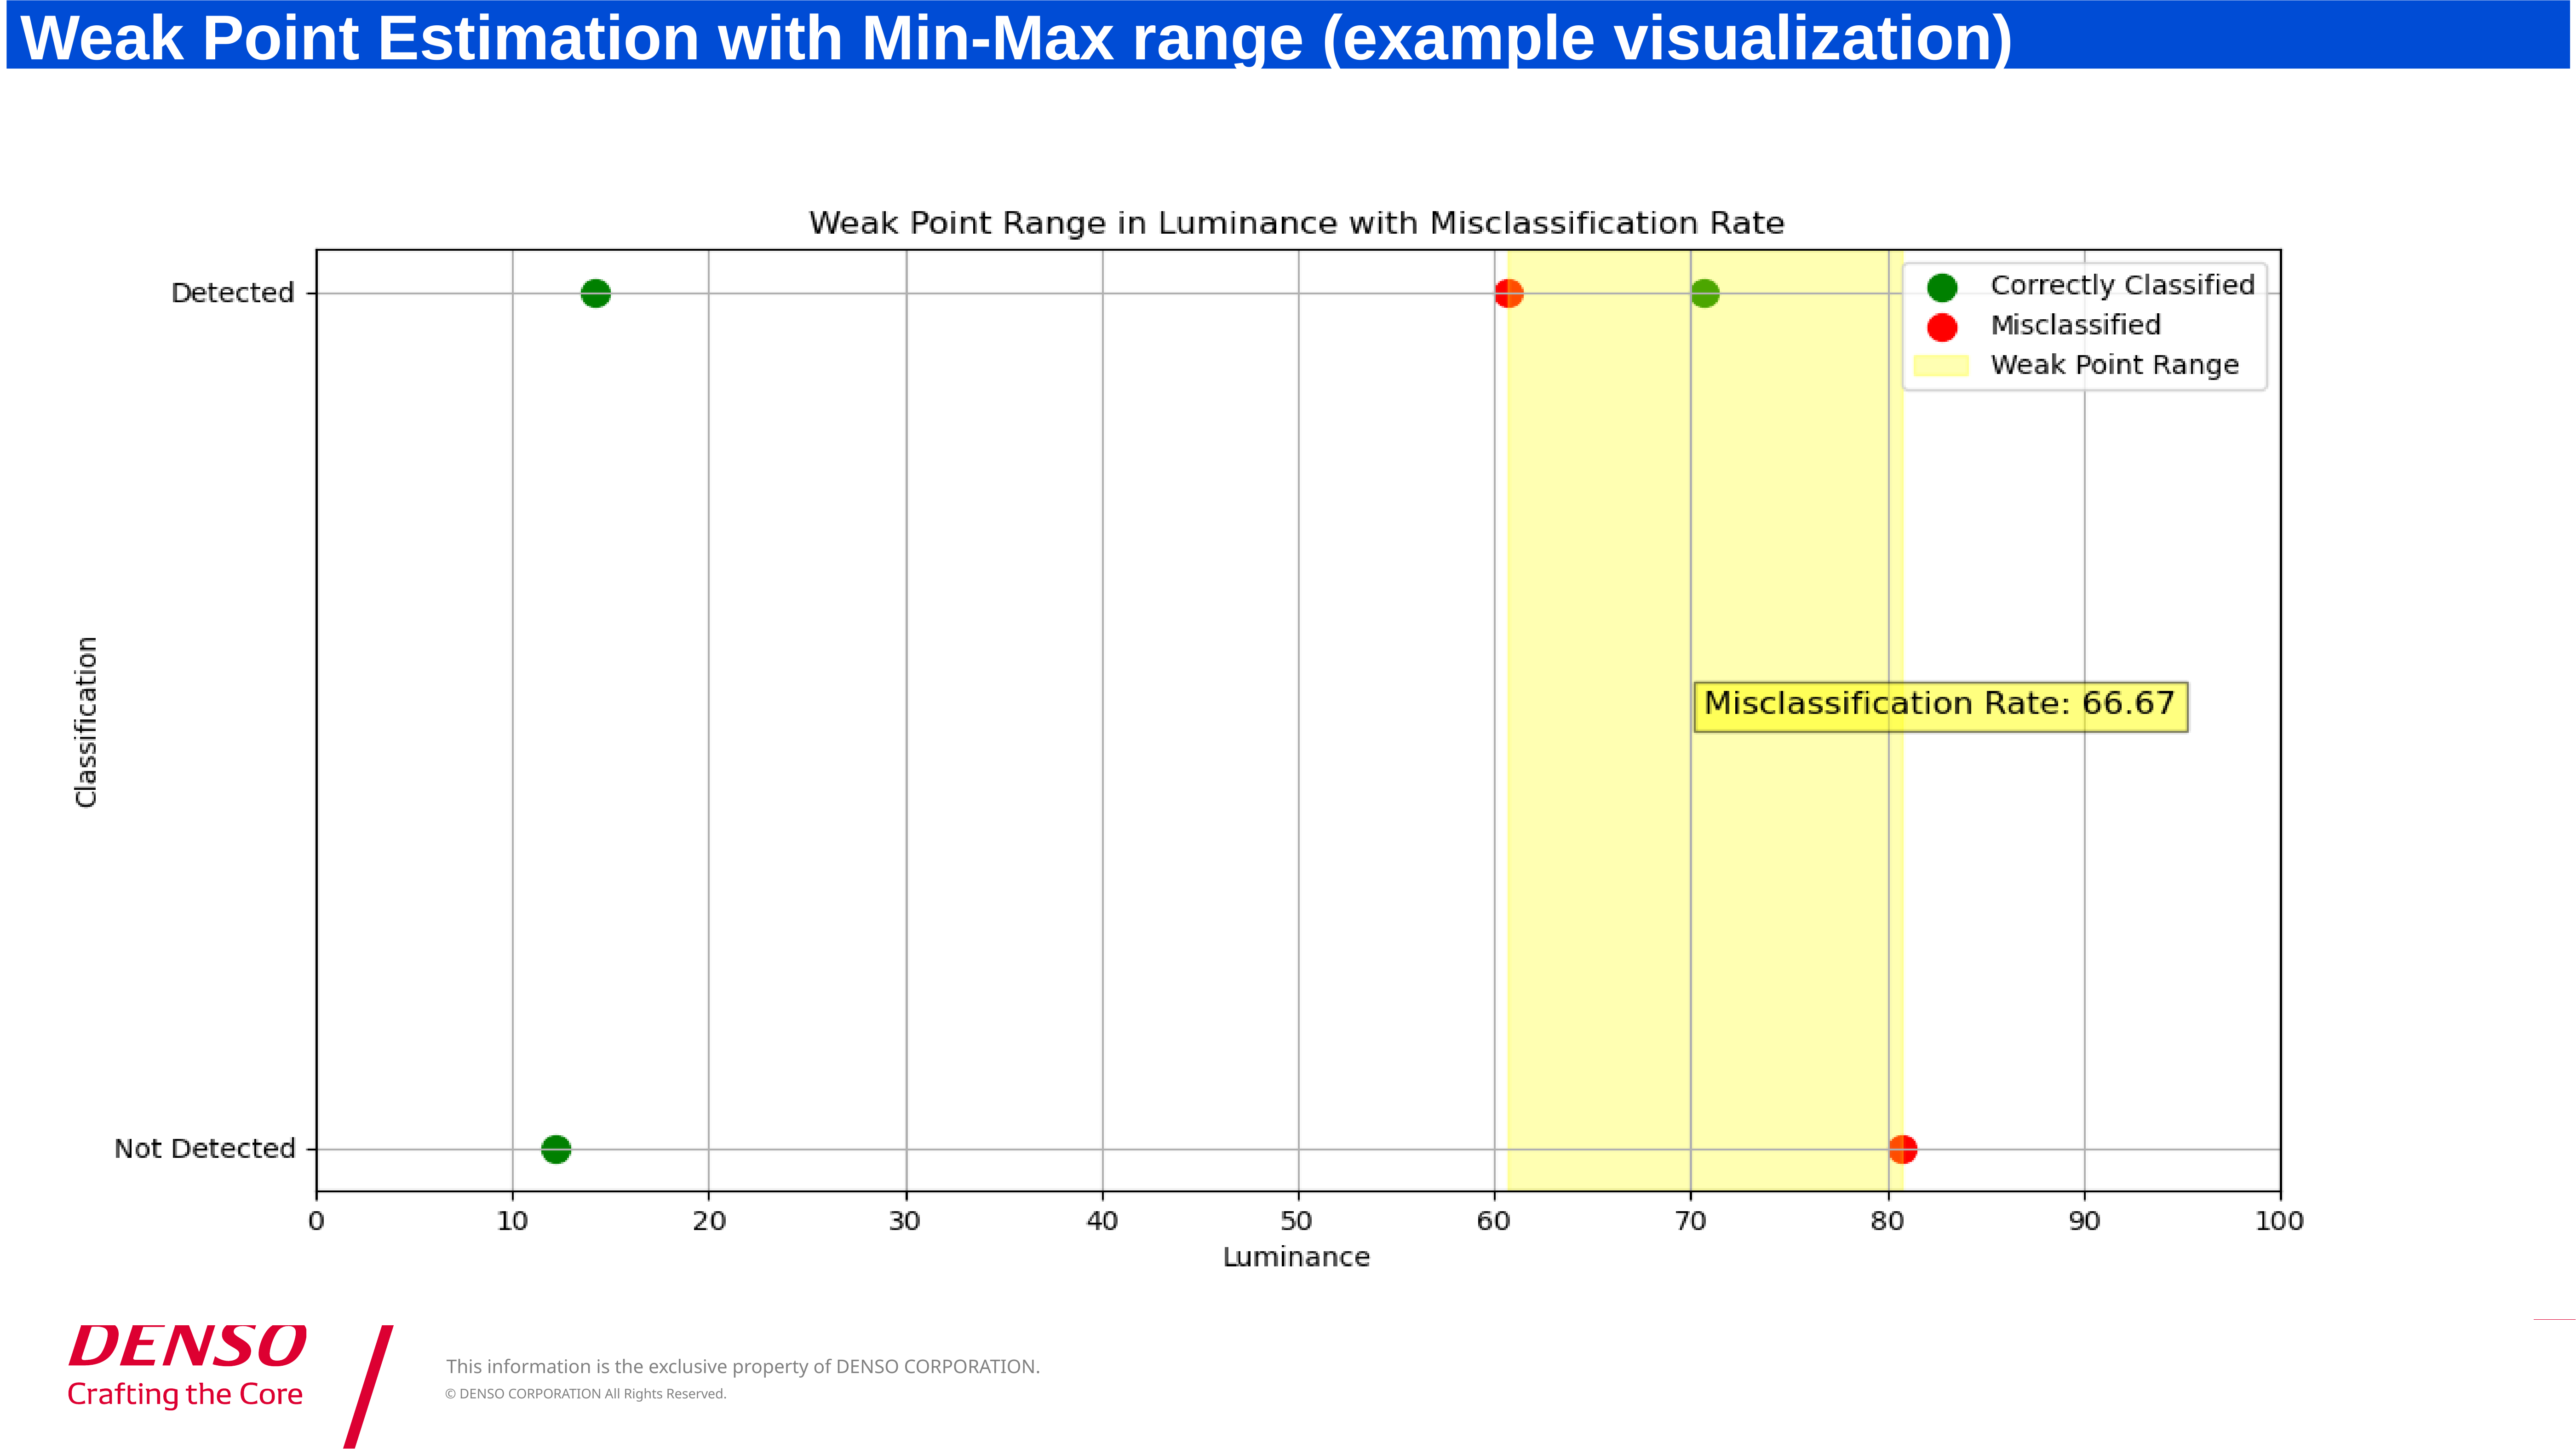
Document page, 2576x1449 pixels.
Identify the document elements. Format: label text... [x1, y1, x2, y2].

picture [0, 103, 2534, 1326]
text_box Weak Point Estimation with Min-Max range (example visualization) [6, 0, 2570, 69]
